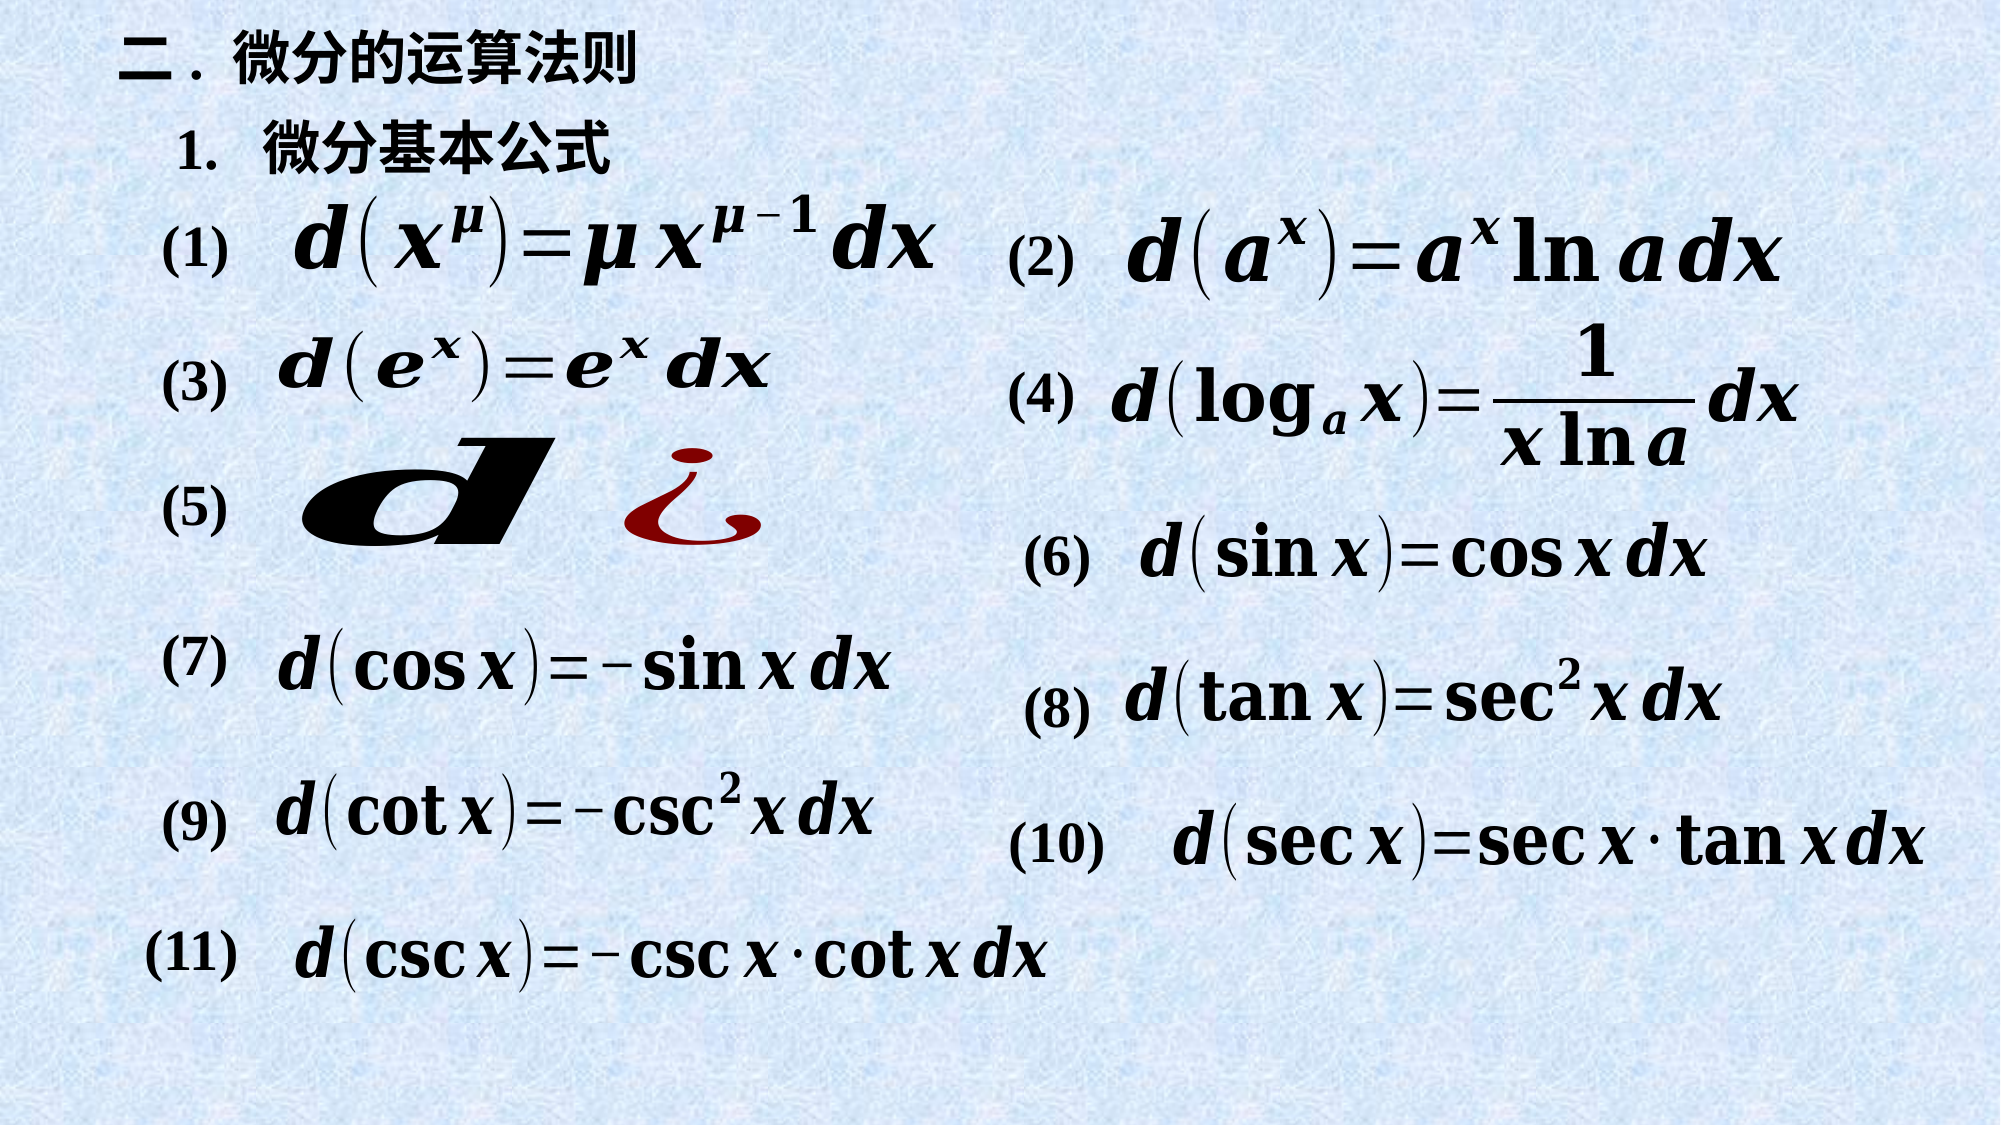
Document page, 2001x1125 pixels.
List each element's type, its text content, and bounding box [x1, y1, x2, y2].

title 二. 微分的运算法则 [101, 25, 849, 88]
picture [0, 0, 2001, 1125]
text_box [115, 184, 1932, 997]
subtitle 1. 微分基本公式 [146, 103, 803, 184]
